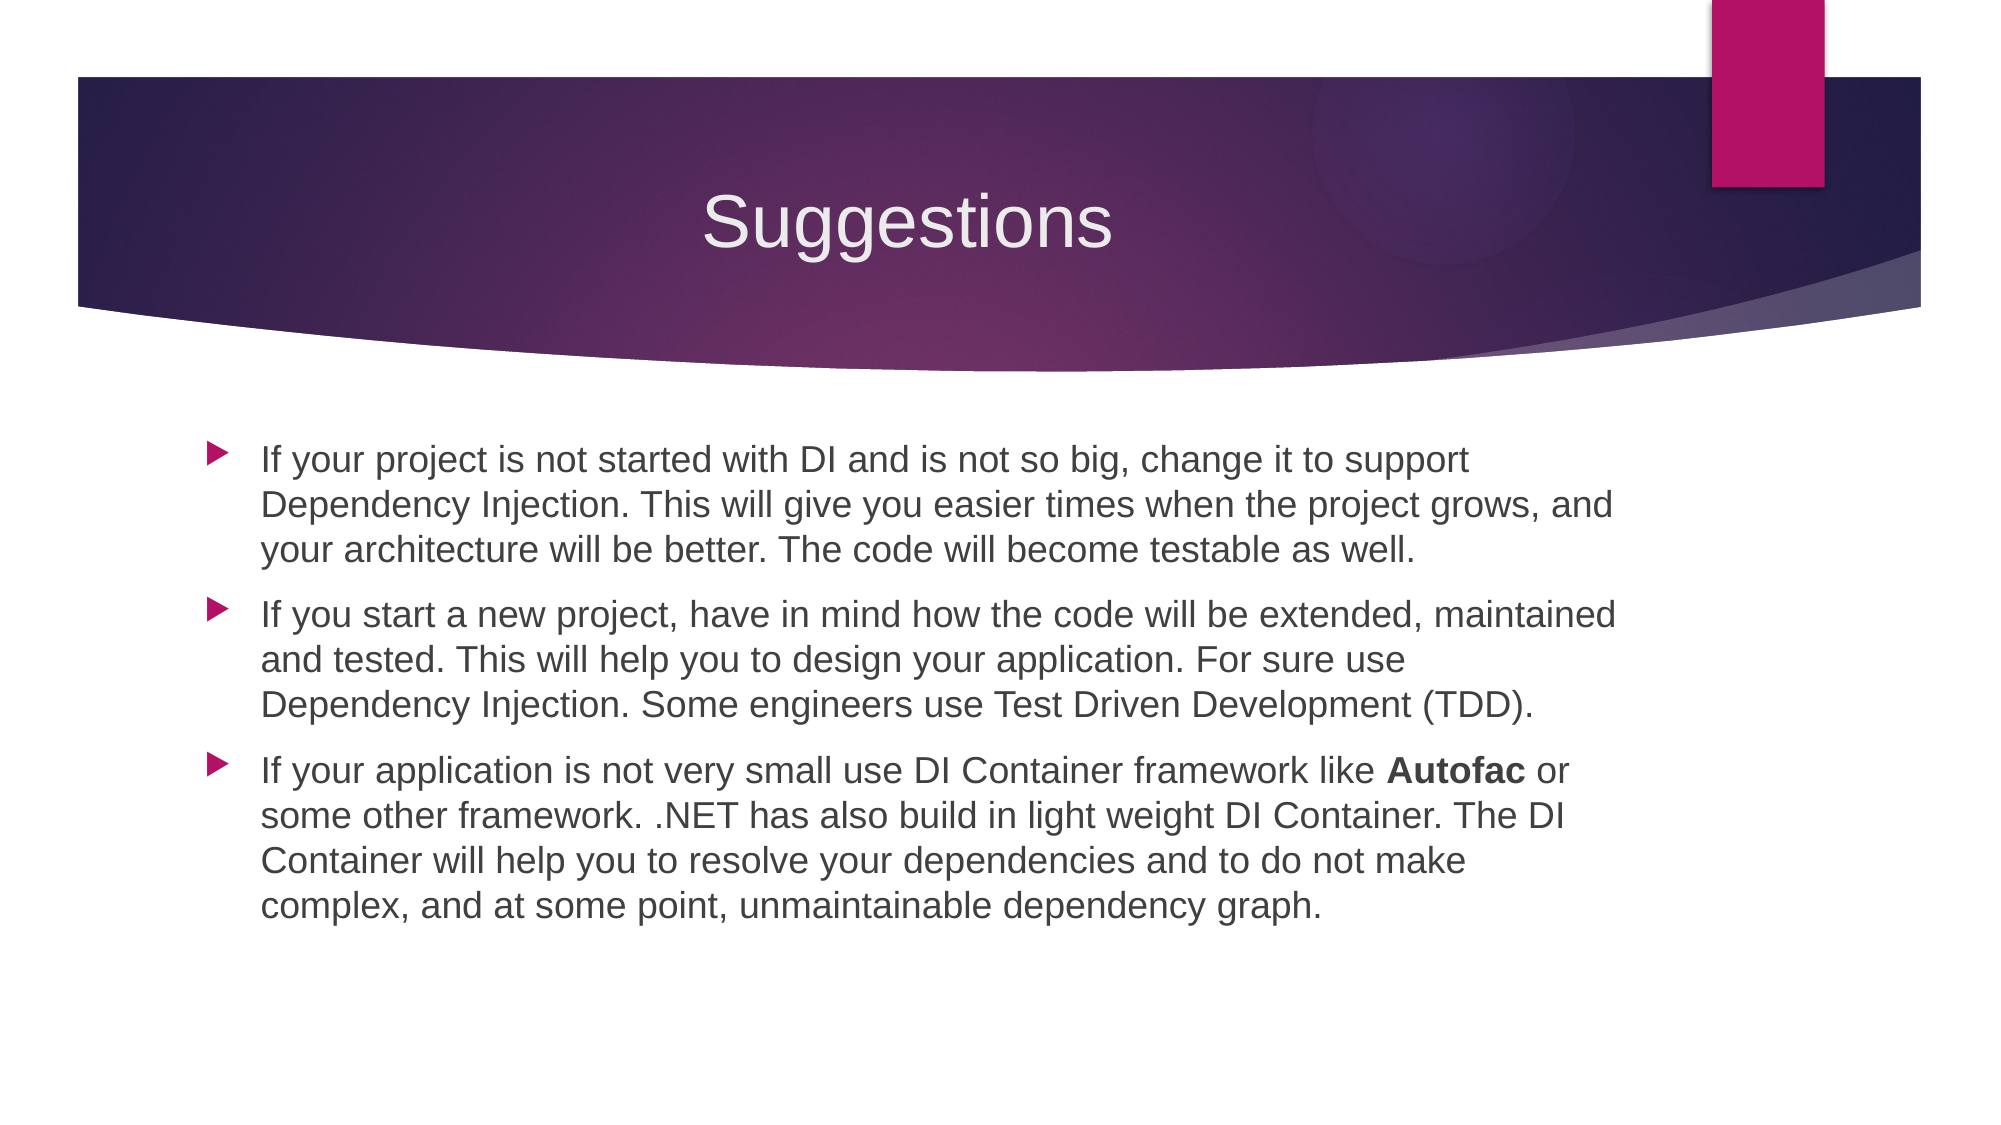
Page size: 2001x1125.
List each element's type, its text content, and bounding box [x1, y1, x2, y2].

title Suggestions [189, 159, 1627, 276]
list If your project is not started with DI and is not so big, change it to support Dependency Injection. This will give you easier times when the project grows, and your architecture will be better. The code will become testable as well. If you start a new project, have in mind how the code will be extended, maintained and tested. This will help you to design your application. For sure use Dependency Injection. Some engineers use Test Driven Development (TDD). If your application is not very small use DI Container framework like Autofac or some other framework. .NET has also build in light weight DI Container. The DI Container will help you to resolve your dependencies and to do not make complex, and at some point, unmaintainable dependency graph. [189, 427, 1638, 988]
